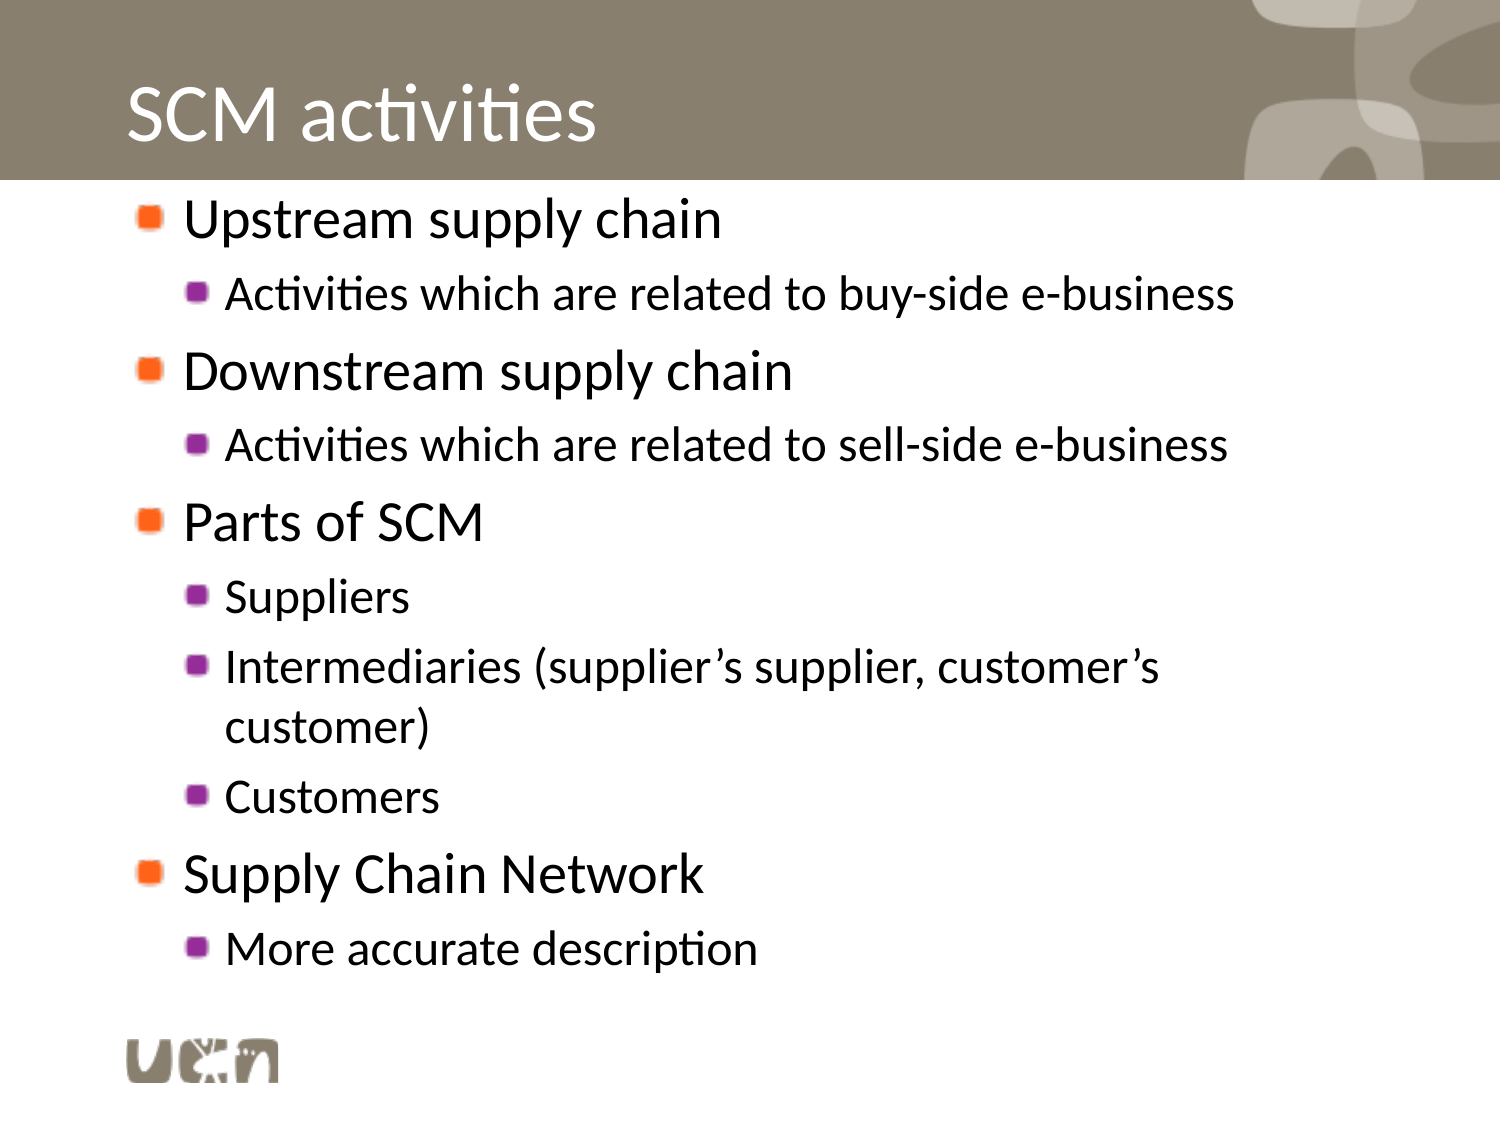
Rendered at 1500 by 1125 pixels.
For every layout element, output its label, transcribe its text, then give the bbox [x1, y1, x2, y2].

list Upstream supply chain Activities which are related to buy-side e-business Downstream supply chain Activities which are related to sell-side e-business Parts of SCM Suppliers Intermediaries (supplier’s supplier, customer’s customer) Customers Supply Chain Network More accurate description [112, 172, 1385, 916]
title SCM activities [111, 48, 1385, 166]
